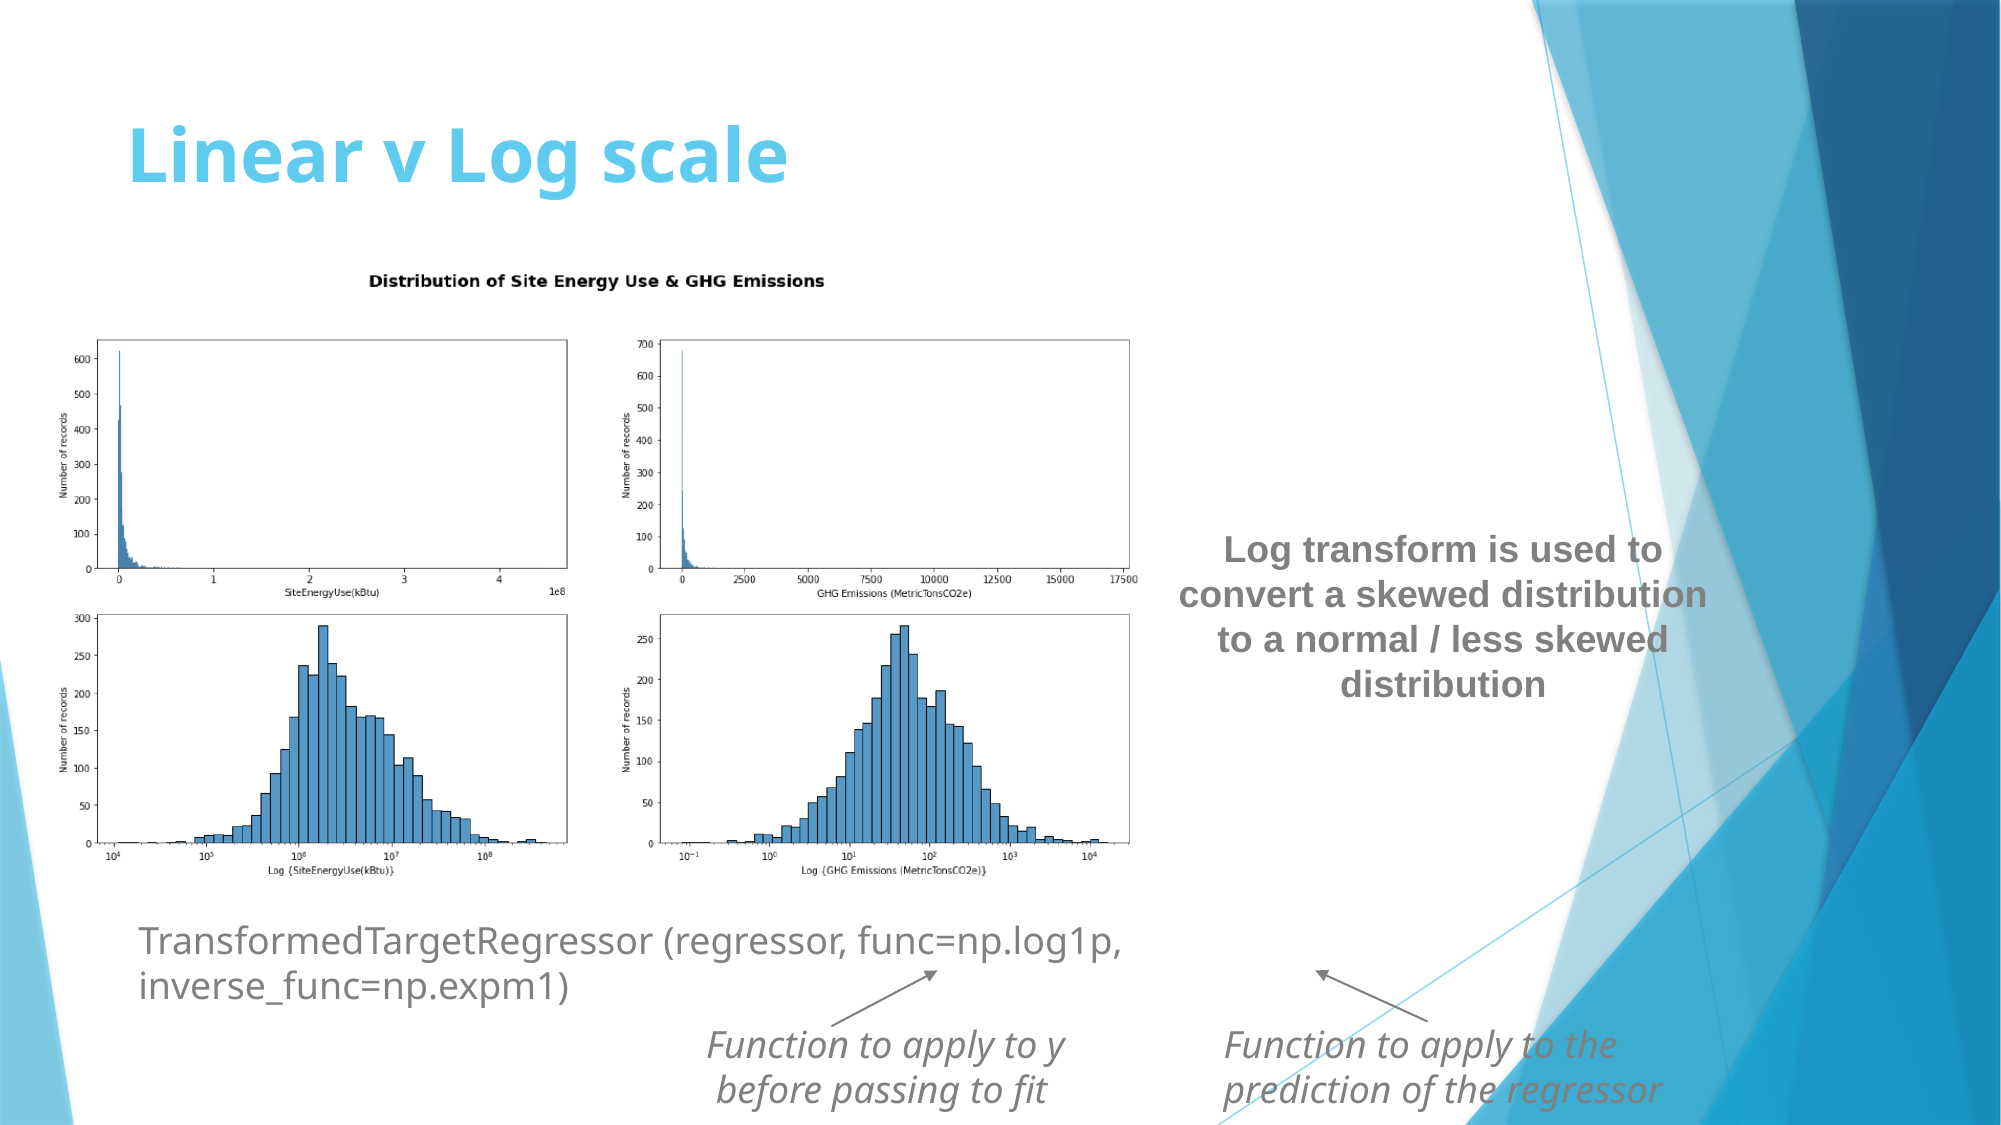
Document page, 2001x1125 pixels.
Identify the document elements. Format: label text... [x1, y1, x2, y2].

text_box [831, 969, 938, 1027]
title Linear v Log scale [111, 99, 1522, 216]
text_box TransformedTargetRegressor (regressor, func=np.log1p, inverse_func=np.expm1) [123, 909, 1538, 1015]
text_box Function to apply to y before passing to fit [691, 1013, 1080, 1125]
text_box Function to apply to the prediction of the regressor [1208, 1013, 1679, 1119]
picture [45, 264, 1144, 886]
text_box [1314, 969, 1428, 1022]
text_box Log transform is used to convert a skewed distribution to a normal / less skewed distribution [1149, 517, 1744, 713]
